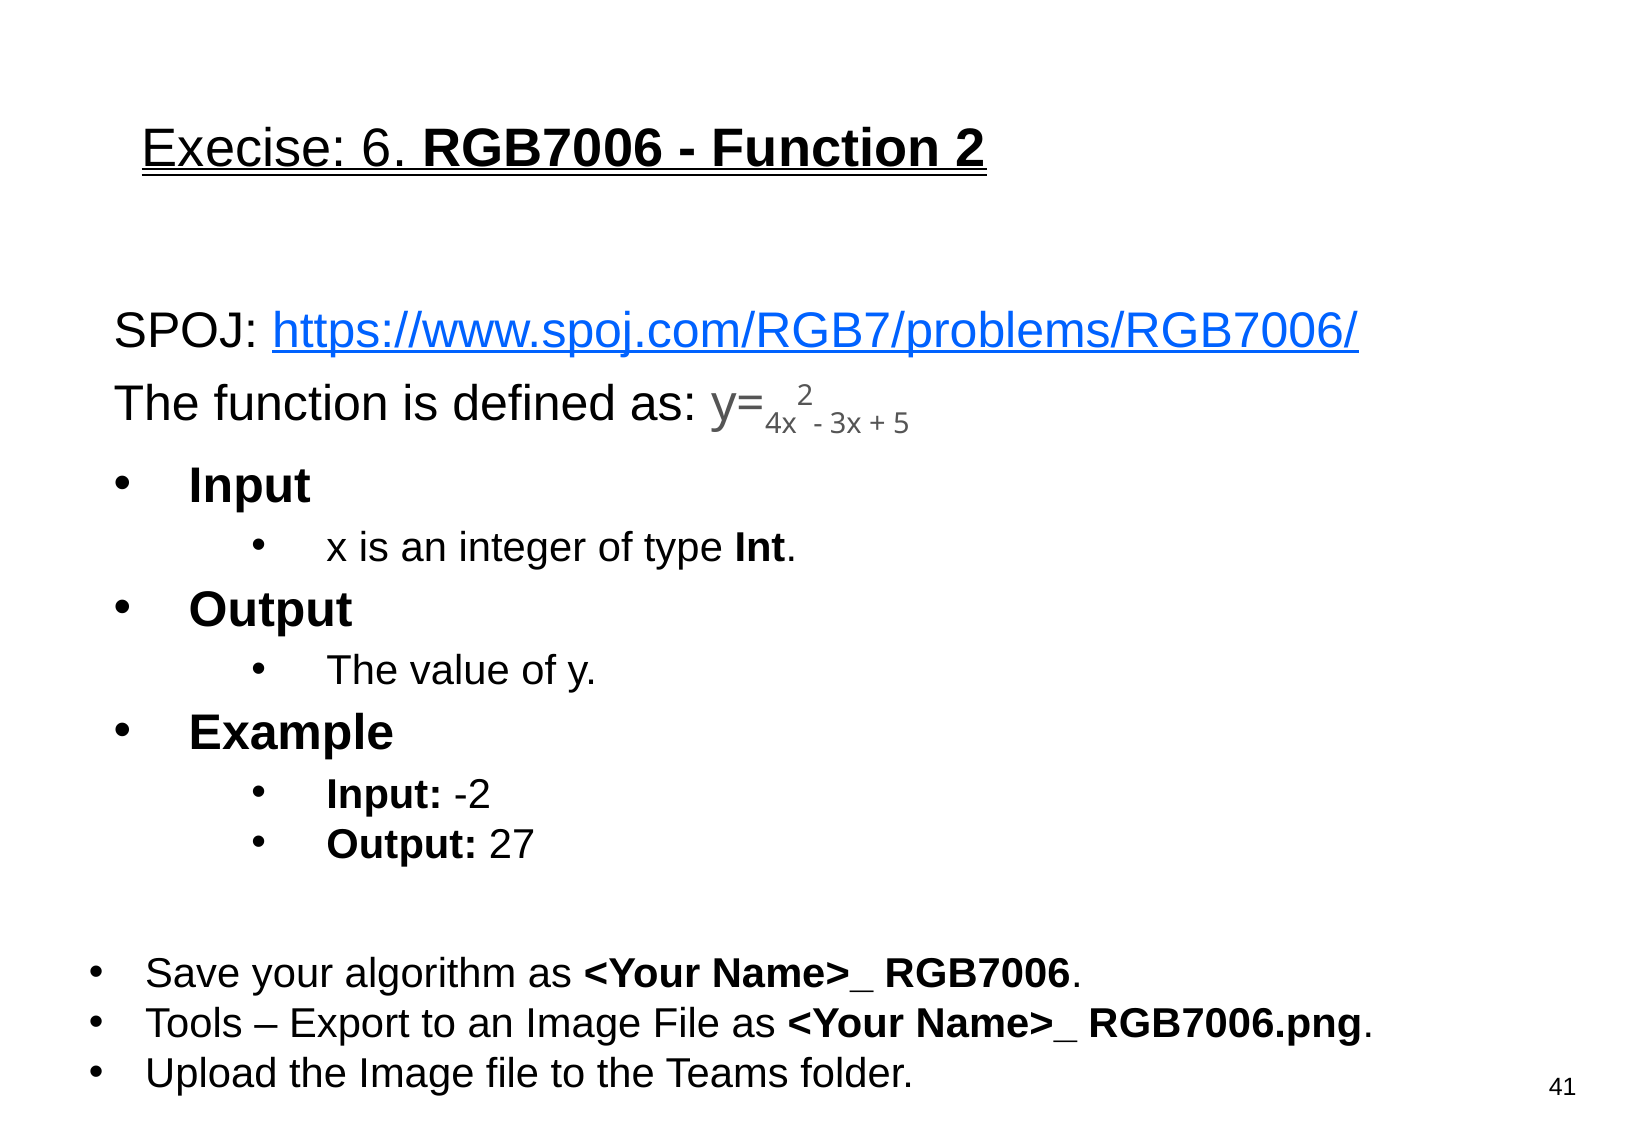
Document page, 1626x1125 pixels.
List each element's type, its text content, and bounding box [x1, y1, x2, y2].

slide_number 41 [1176, 1067, 1577, 1104]
list SPOJ: https://www.spoj.com/RGB7/problems/RGB7006/ The function is defined as: y=4x2- 3x + 5 Input x is an integer of type Int. Output The value of y. Example Input: -2 Output: 27 Save your algorithm as <Your Name>_ RGB7006. Tools – Export to an Image File as <Your Name>_ RGB7006.png. Upload the Image file to the Teams folder. [73, 282, 1585, 1028]
title Execise: 6. RGB7006 - Function 2 [40, 52, 1585, 250]
